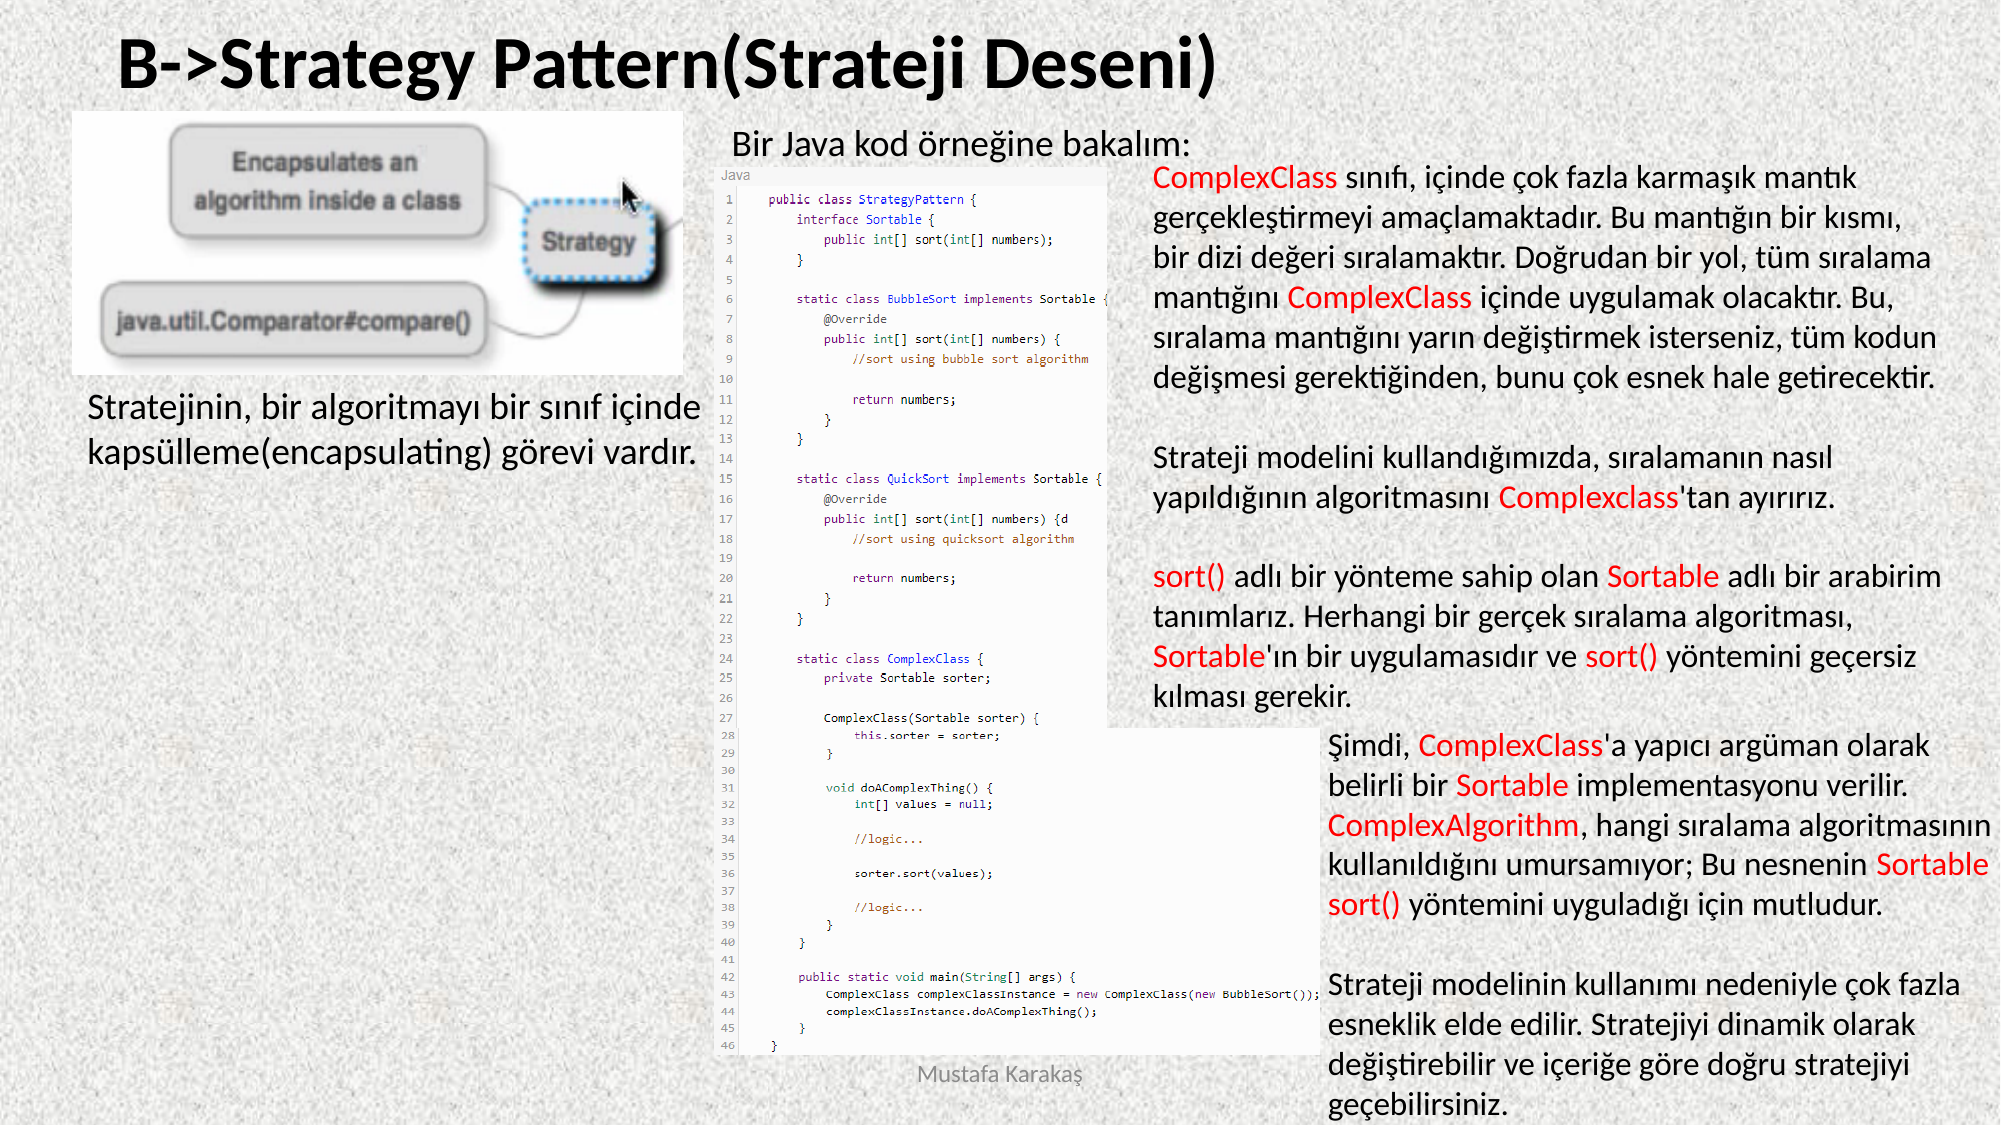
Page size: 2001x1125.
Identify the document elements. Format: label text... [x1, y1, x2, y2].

picture [0, 0, 2001, 1125]
text_box Stratejinin, bir algoritmayı bir sınıf içinde kapsülleme(encapsulating) görevi vardır. [72, 374, 714, 480]
text_box Bir Java kod örneğine bakalım: [716, 111, 1207, 172]
footer Mustafa Karakaş [662, 1042, 1338, 1103]
text_box B->Strategy Pattern(Strateji Deseni) [102, 5, 1235, 111]
text_box Şimdi, ComplexClass'a yapıcı argüman olarak belirli bir Sortable implementasyonu verilir. ComplexAlgorithm, hangi sıralama algoritmasının kullanıldığını umursamıyor; Bu nesnenin Sortable sort() yöntemini uyguladığı için mutludur. Strateji modelinin kullanımı nedeniyle çok fazla esneklik elde edilir. Stratejiyi dinamik olarak değiştirebilir ve içeriğe göre doğru stratejiyi geçebilirsiniz. [1313, 715, 2000, 1125]
text_box ComplexClass sınıfı, içinde çok fazla karmaşık mantık gerçekleştirmeyi amaçlamaktadır. Bu mantığın bir kısmı, bir dizi değeri sıralamaktır. Doğrudan bir yol, tüm sıralama mantığını ComplexClass içinde uygulamak olacaktır. Bu, sıralama mantığını yarın değiştirmek isterseniz, tüm kodun değişmesi gerektiğinden, bunu çok esnek hale getirecektir. Strateji modelini kullandığımızda, sıralamanın nasıl yapıldığının algoritmasını Complexclass'tan ayırırız. sort() adlı bir yönteme sahip olan Sortable adlı bir arabirim tanımlarız. Herhangi bir gerçek sıralama algoritması, Sortable'ın bir uygulamasıdır ve sort() yöntemini geçersiz kılması gerekir. [1138, 148, 1962, 722]
